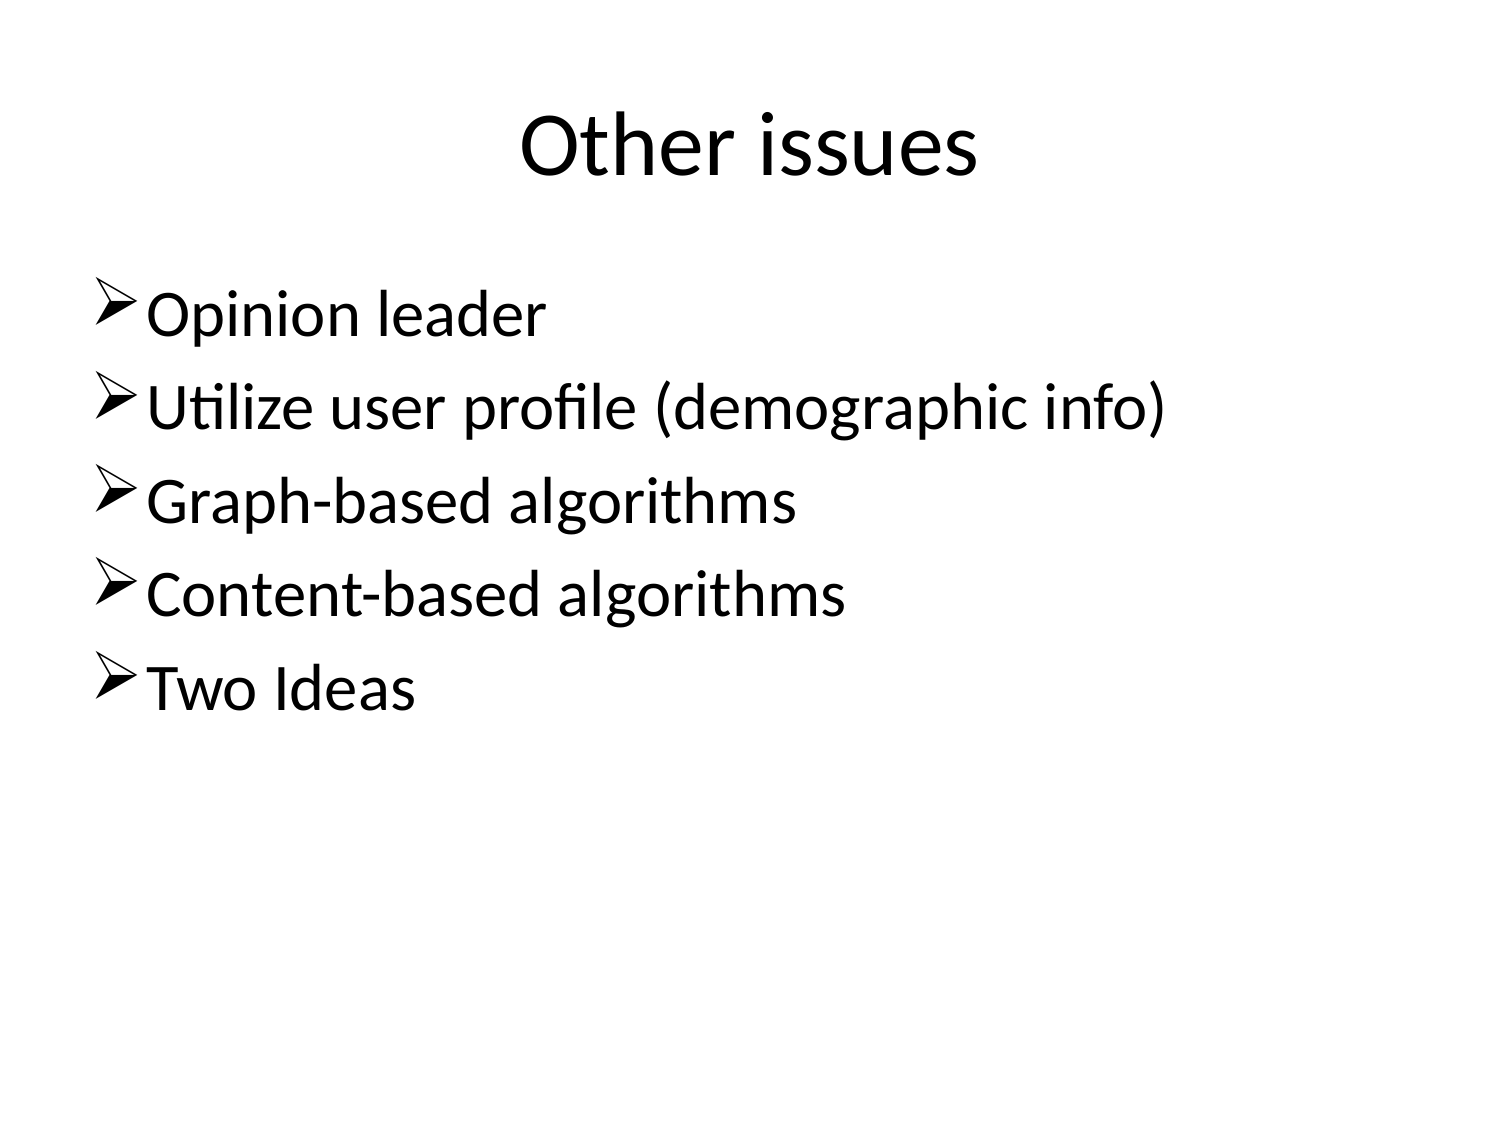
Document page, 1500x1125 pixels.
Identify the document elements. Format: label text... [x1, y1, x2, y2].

title Other issues [75, 45, 1425, 233]
list Opinion leader Utilize user profile (demographic info) Graph-based algorithms Content-based algorithms Two Ideas [75, 262, 1425, 1005]
